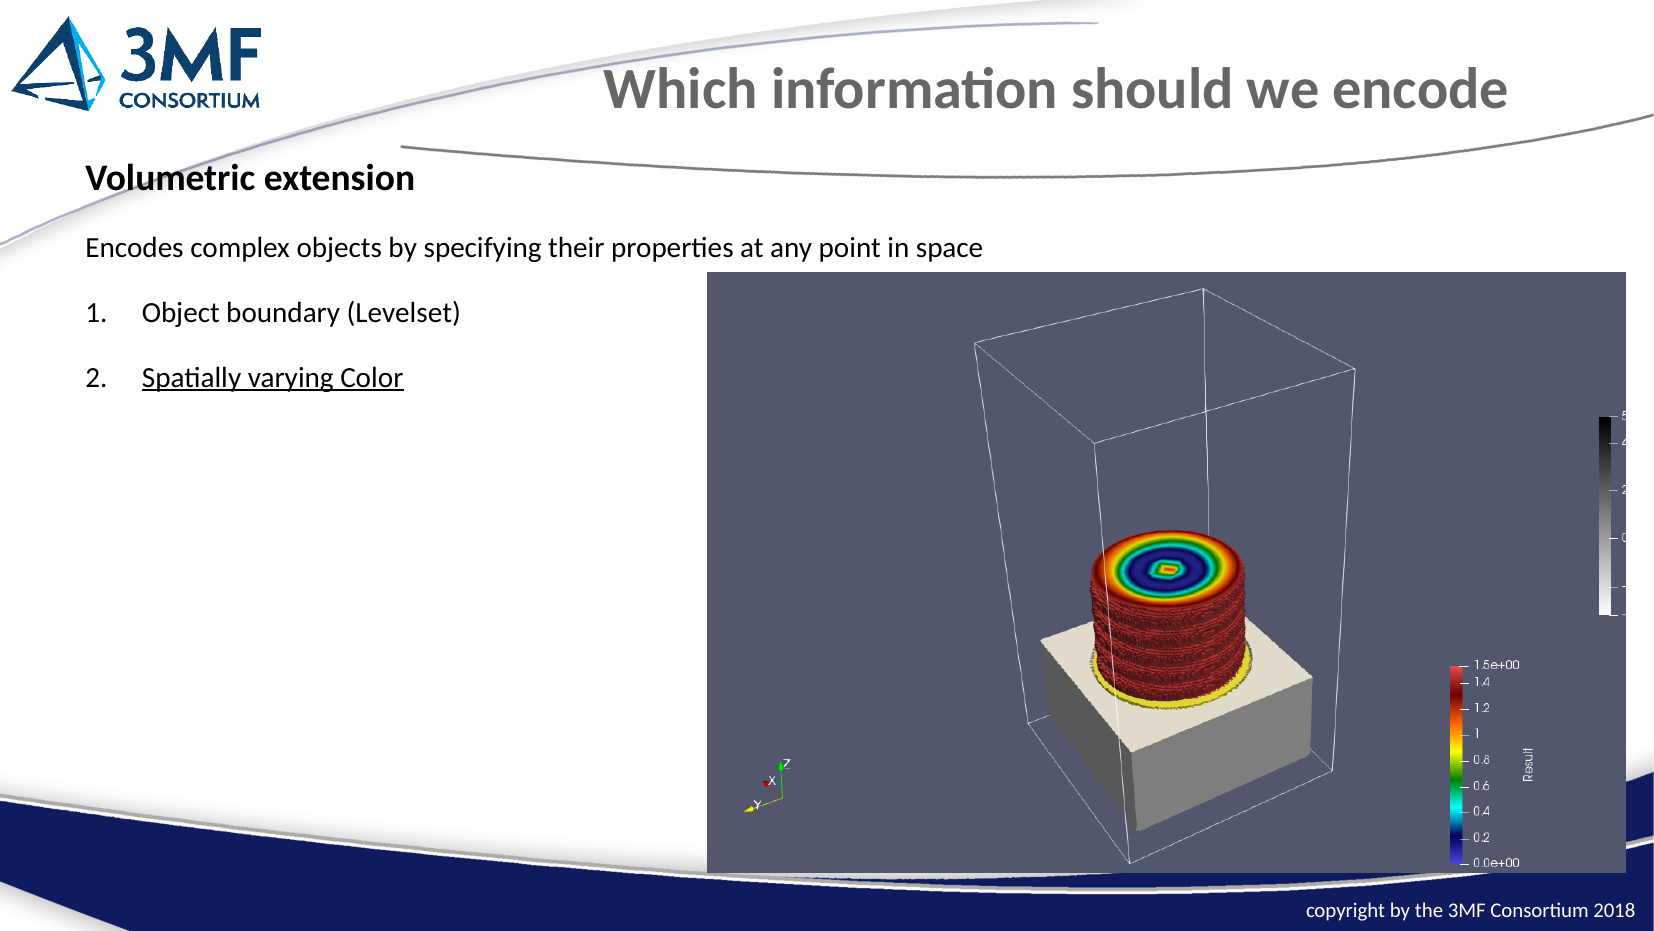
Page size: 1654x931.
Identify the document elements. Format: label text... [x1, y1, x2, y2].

picture [0, 0, 1654, 931]
text_box copyright by the 3MF Consortium 2018 [1291, 892, 1651, 930]
text_box Which information should we encode [425, 51, 1524, 140]
text_box Volumetric extension Encodes complex objects by specifying their properties at any point in space Object boundary (Levelset) Spatially varying Color [70, 149, 1335, 499]
